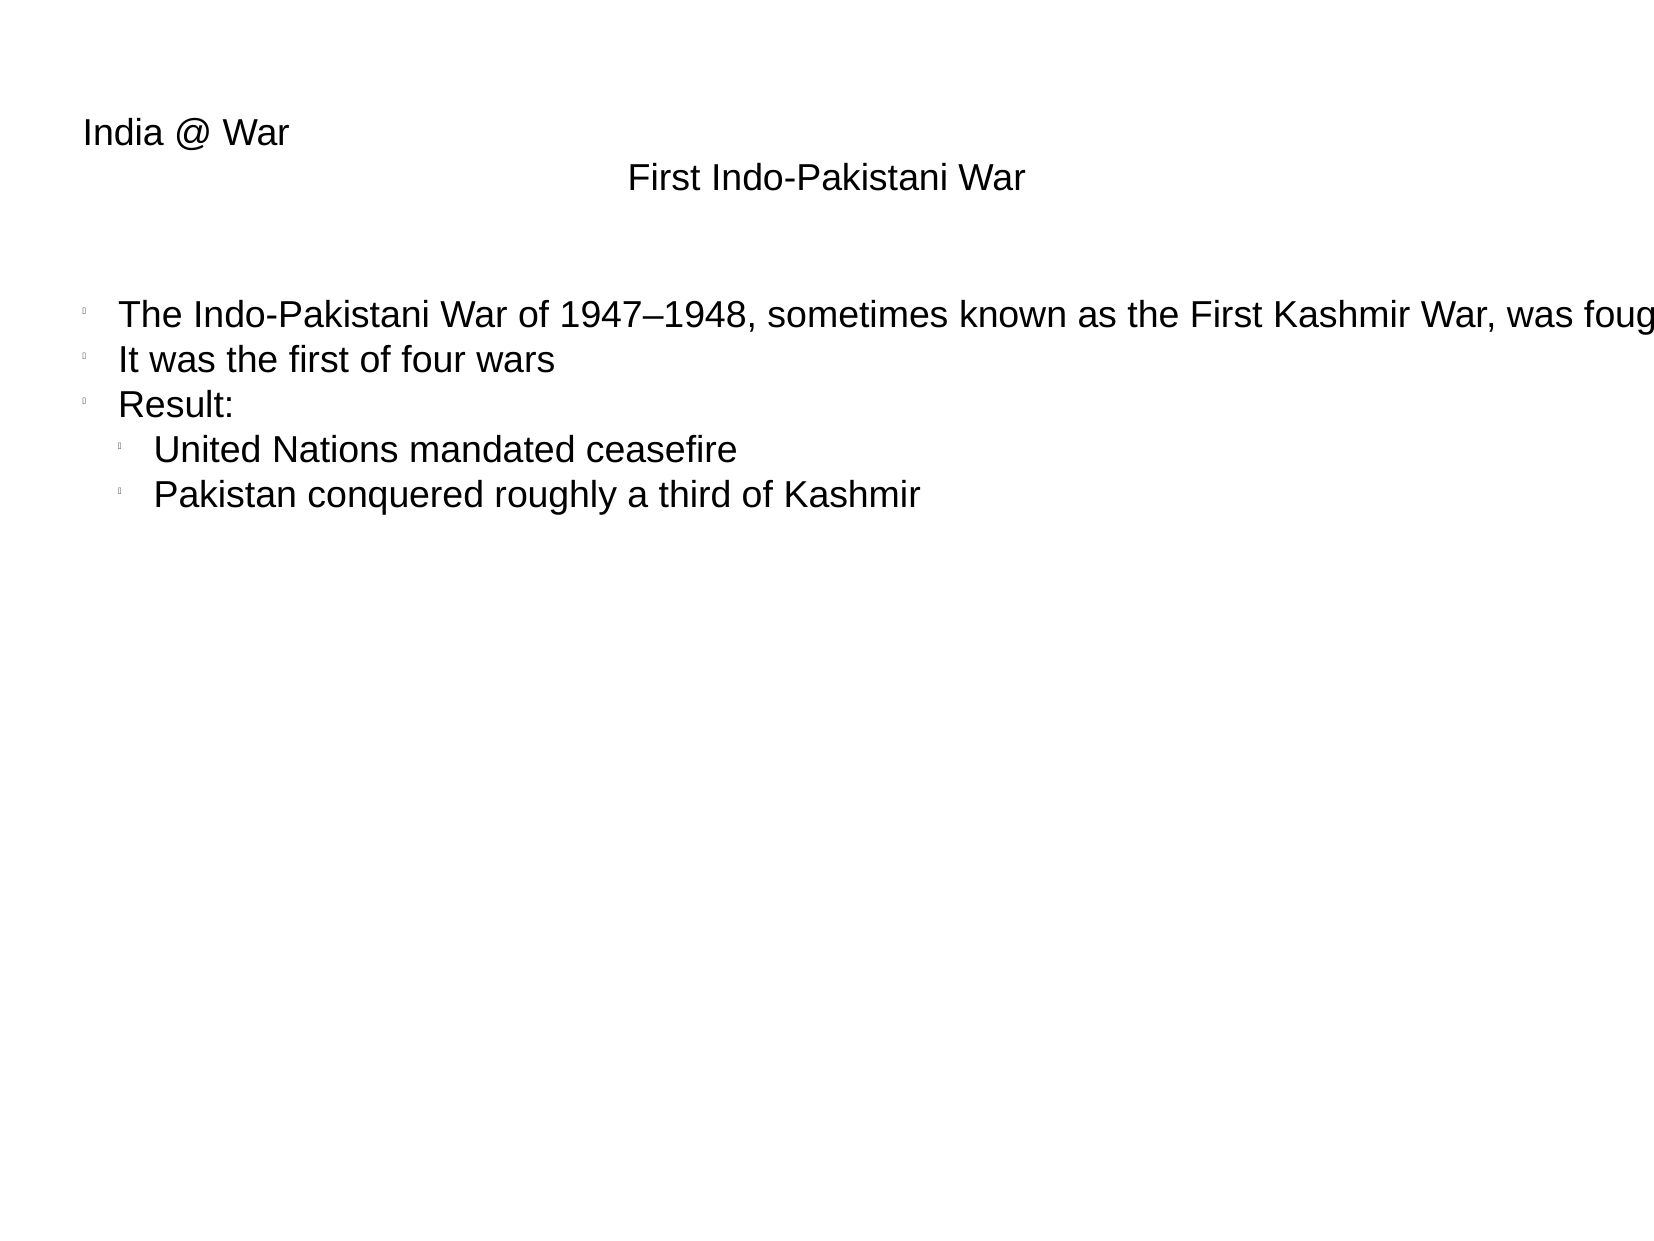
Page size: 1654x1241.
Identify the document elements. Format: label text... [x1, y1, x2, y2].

text_box India @ War First Indo-Pakistani War [82, 49, 1571, 257]
text_box The Indo-Pakistani War of 1947–1948, sometimes known as the First Kashmir War, was fought between India and Pakistan over the princely state of Kashmir and Jammu from 1947 to 1948. It was the first of four wars Result: United Nations mandated ceasefire Pakistan conquered roughly a third of Kashmir [82, 290, 1571, 1010]
